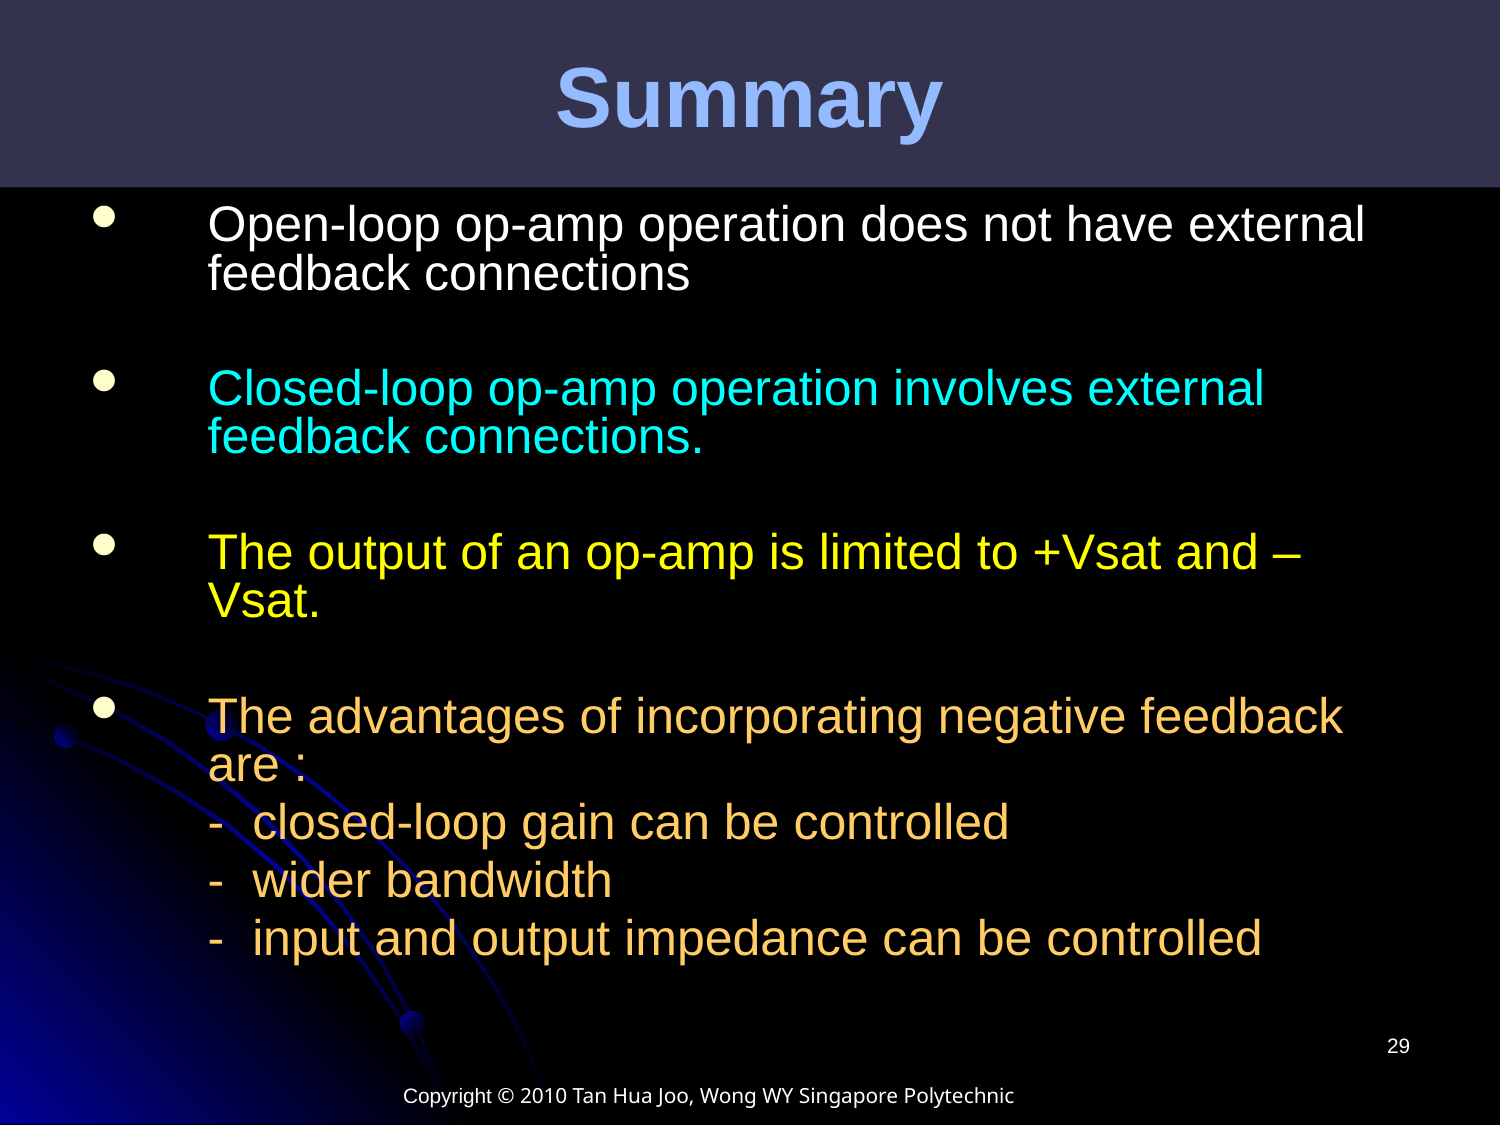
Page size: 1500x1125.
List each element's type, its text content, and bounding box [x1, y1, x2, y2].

footer Copyright © 2010 Tan Hua Joo, Wong WY Singapore Polytechnic [259, 1055, 1158, 1125]
slide_number 29 [1074, 1025, 1425, 1100]
text_box Summary [0, 0, 1500, 188]
list Open-loop op-amp operation does not have external feedback connections Closed-loop op-amp operation involves external feedback connections. The output of an op-amp is limited to +Vsat and –Vsat. The advantages of incorporating negative feedback are : - closed-loop gain can be controlled - wider bandwidth - input and output impedance can be controlled [75, 196, 1425, 1055]
